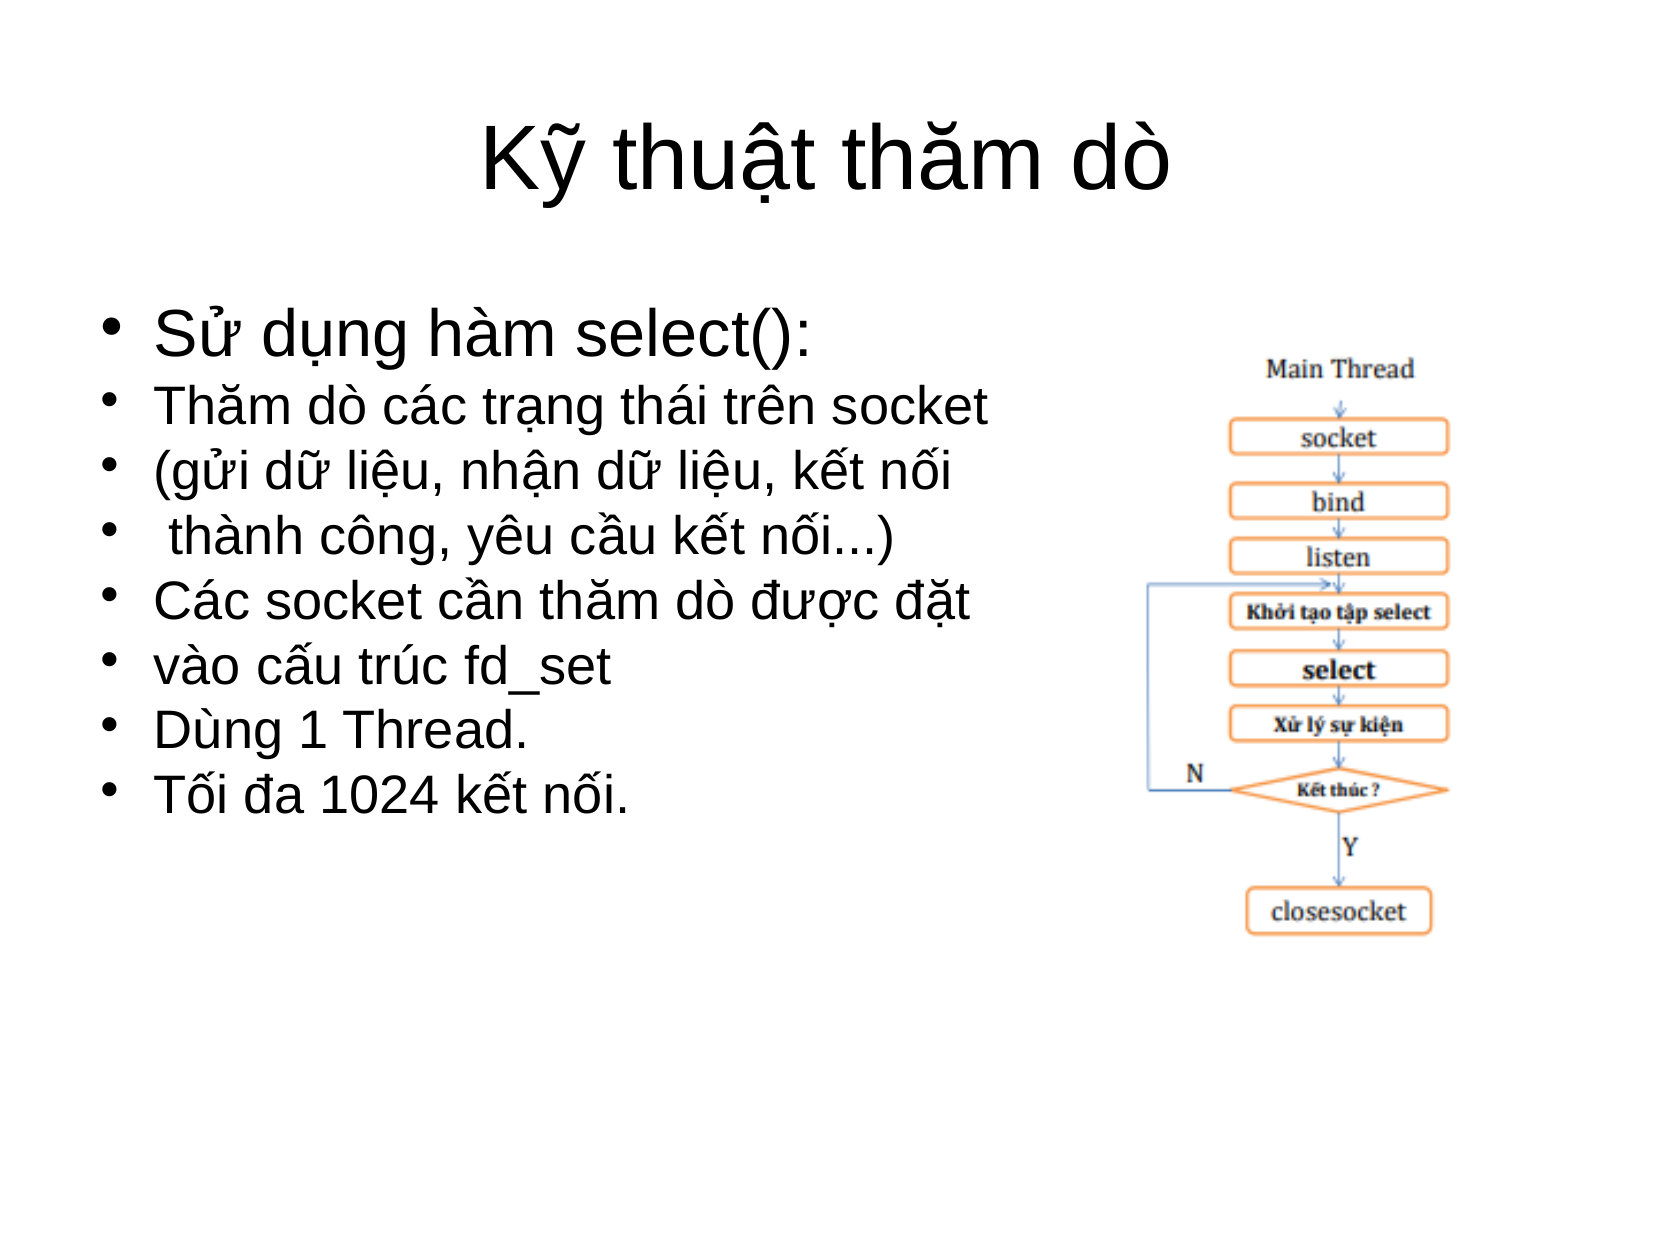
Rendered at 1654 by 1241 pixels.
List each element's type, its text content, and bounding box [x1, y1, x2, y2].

text_box Kỹ thuật thăm dò [82, 49, 1571, 257]
picture [1115, 344, 1520, 961]
text_box Sử dụng hàm select(): Thăm dò các trạng thái trên socket (gửi dữ liệu, nhận dữ liệu, kết nối thành công, yêu cầu kết nối...) Các socket cần thăm dò được đặt vào cấu trúc fd_set Dùng 1 Thread. Tối đa 1024 kết nối. [82, 290, 1571, 1010]
